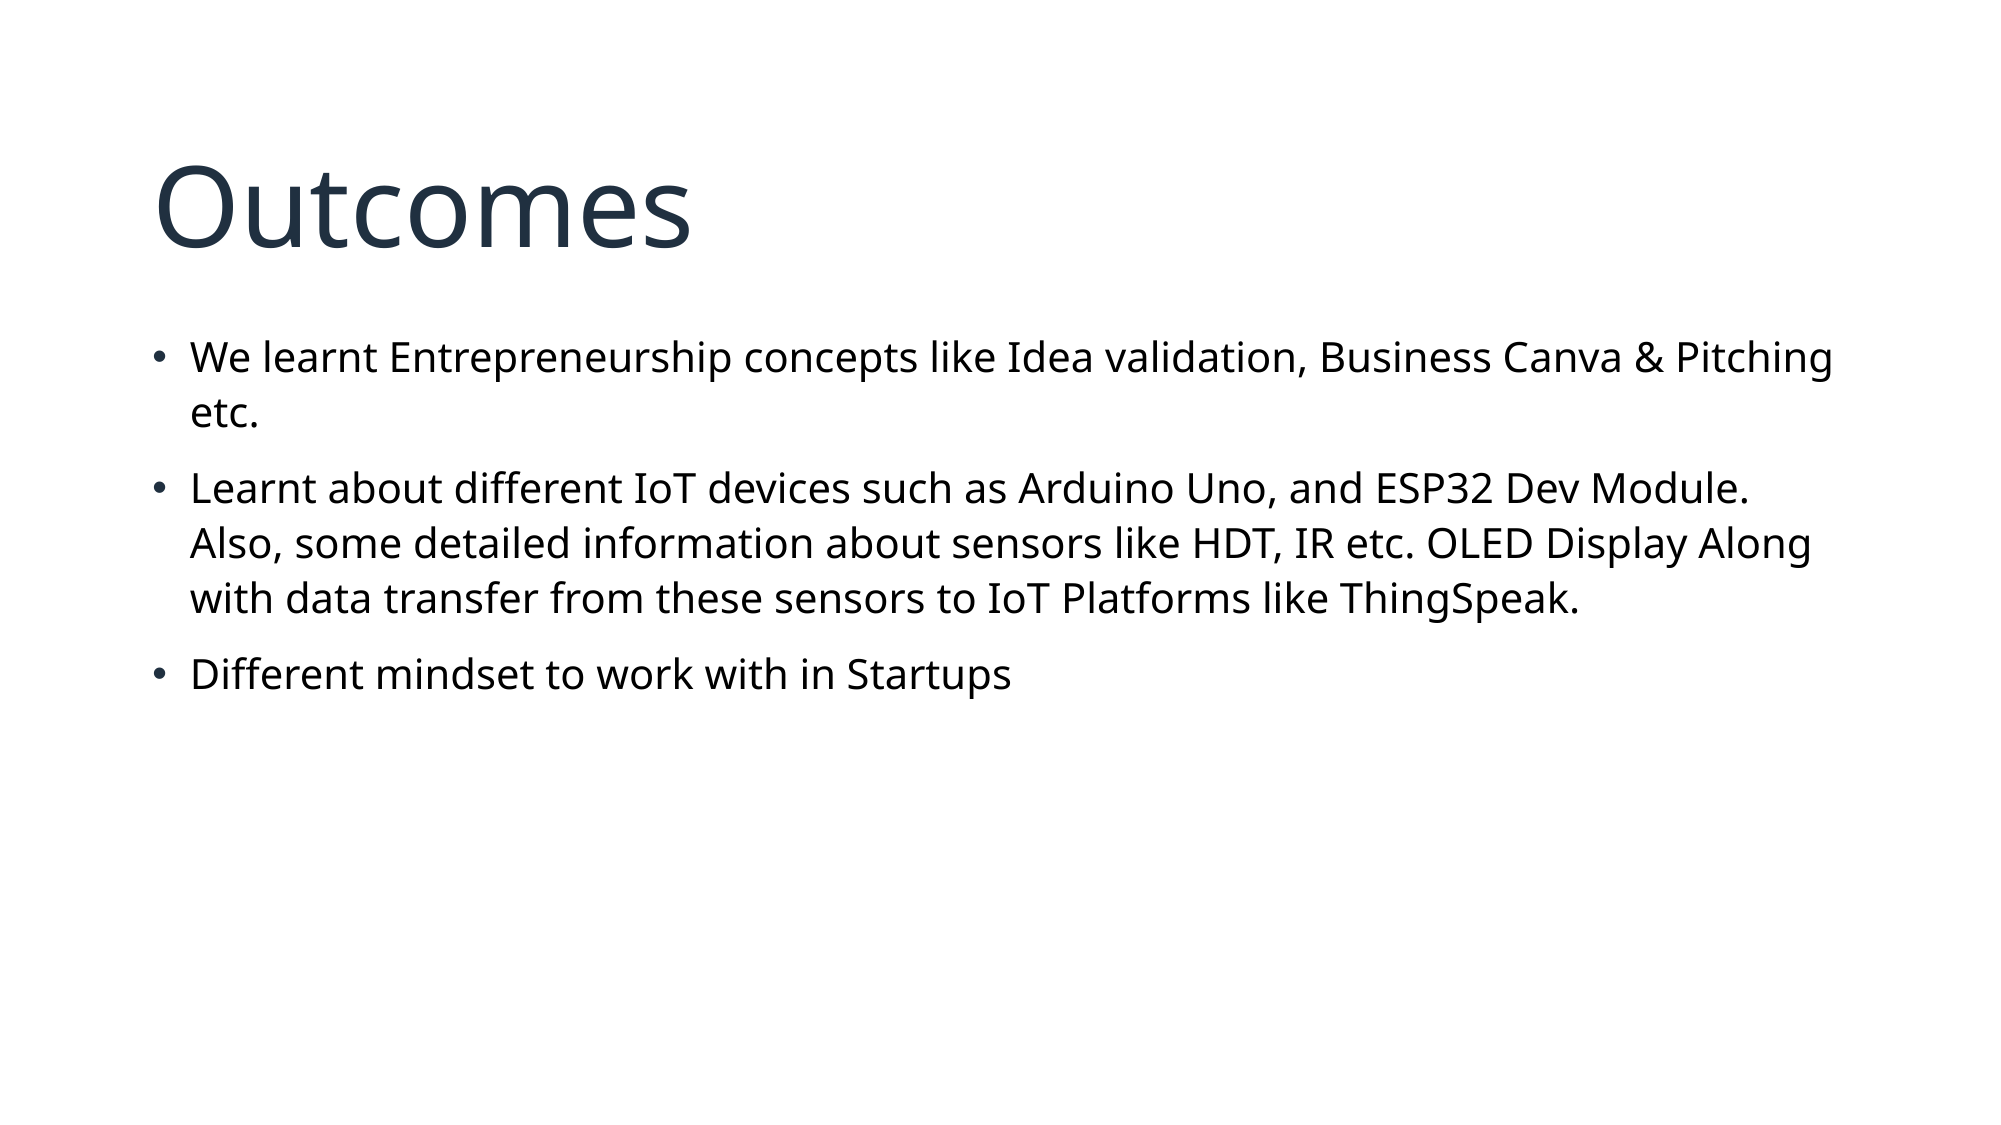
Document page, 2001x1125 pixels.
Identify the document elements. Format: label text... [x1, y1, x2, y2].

title Outcomes [137, 59, 1863, 278]
list We learnt Entrepreneurship concepts like Idea validation, Business Canva & Pitching etc. Learnt about different IoT devices such as Arduino Uno, and ESP32 Dev Module. Also, some detailed information about sensors like HDT, IR etc. OLED Display Along with data transfer from these sensors to IoT Platforms like ThingSpeak. Different mindset to work with in Startups [137, 318, 1863, 1014]
